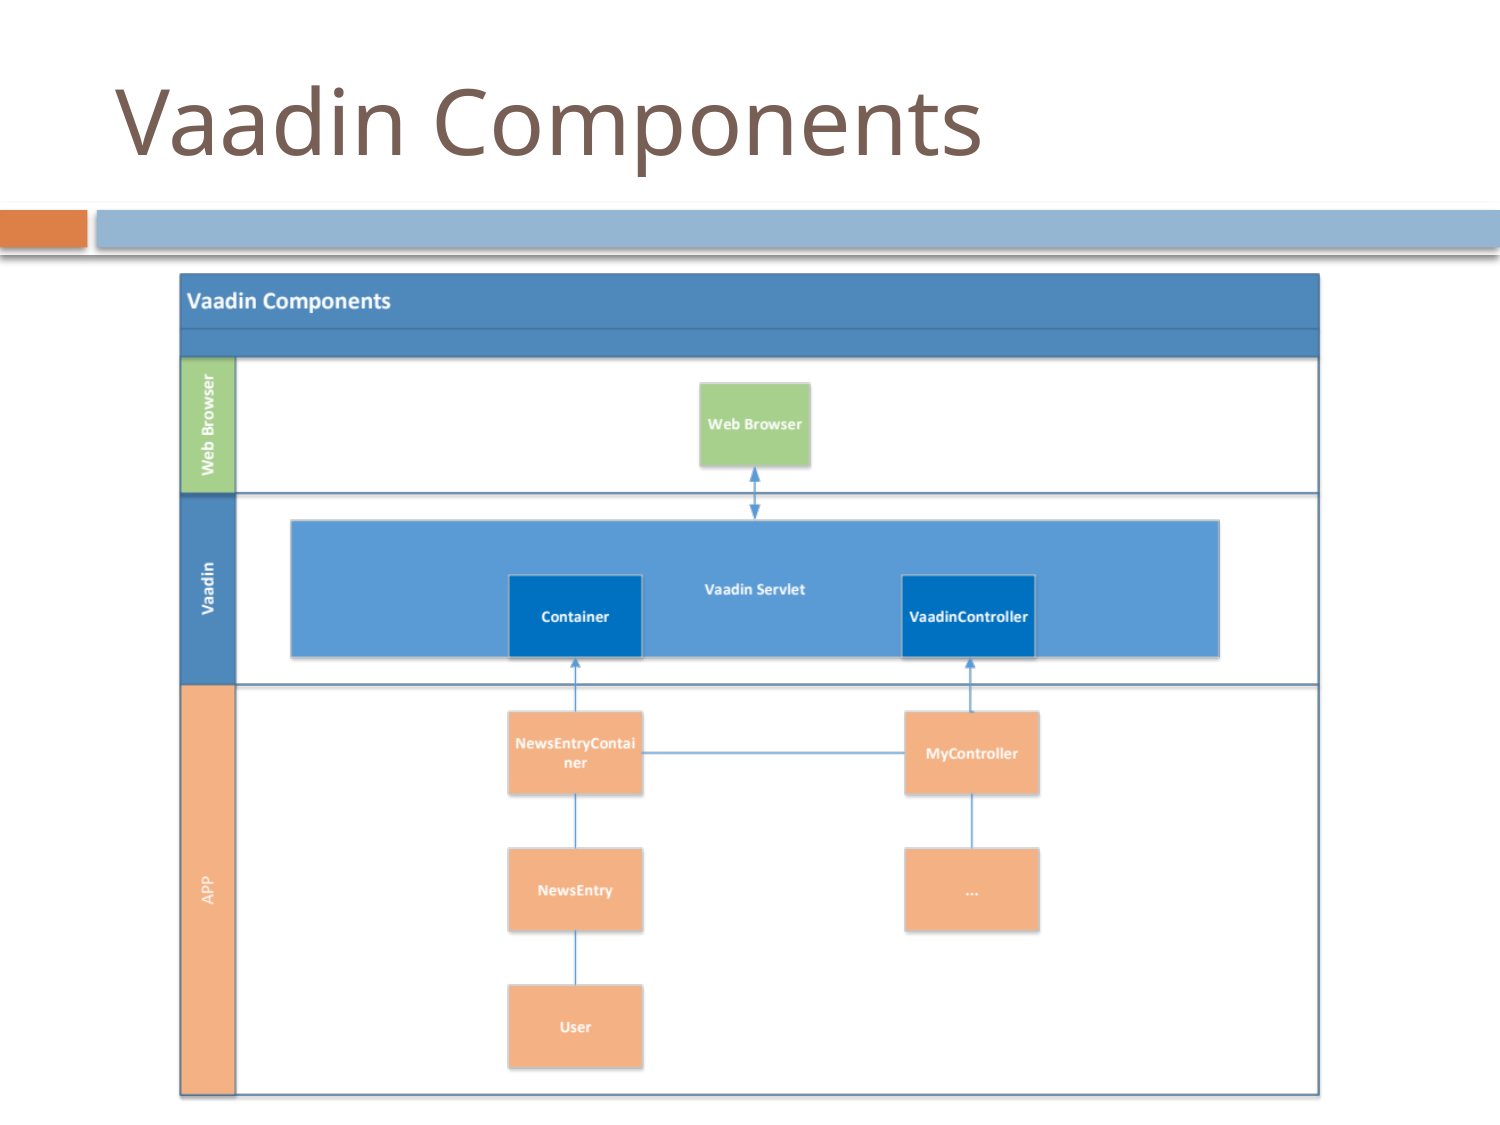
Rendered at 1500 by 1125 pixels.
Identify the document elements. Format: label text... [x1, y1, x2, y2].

picture [149, 246, 1351, 1125]
title Vaadin Components [100, 37, 1438, 200]
